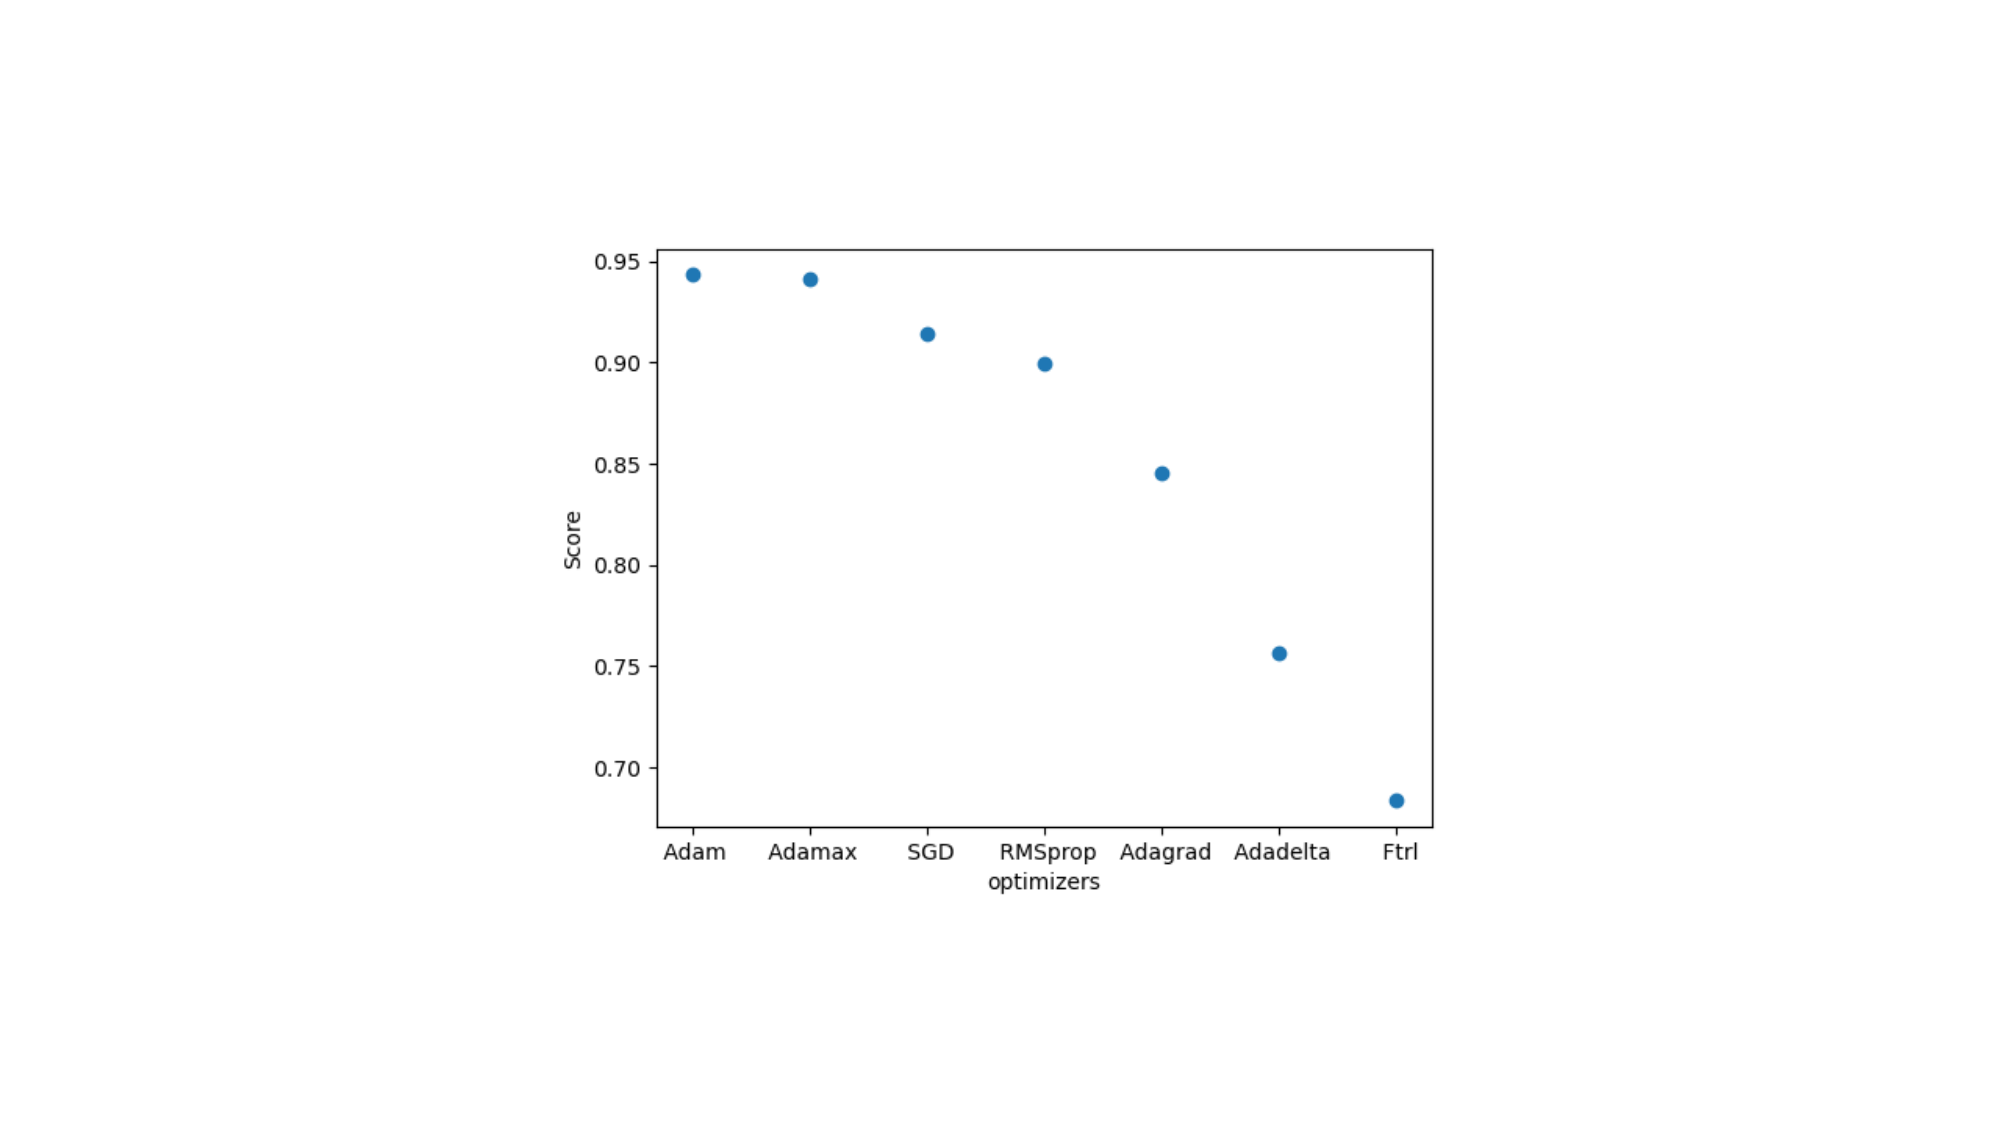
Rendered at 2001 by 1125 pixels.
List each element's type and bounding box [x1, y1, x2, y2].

picture [549, 226, 1451, 899]
